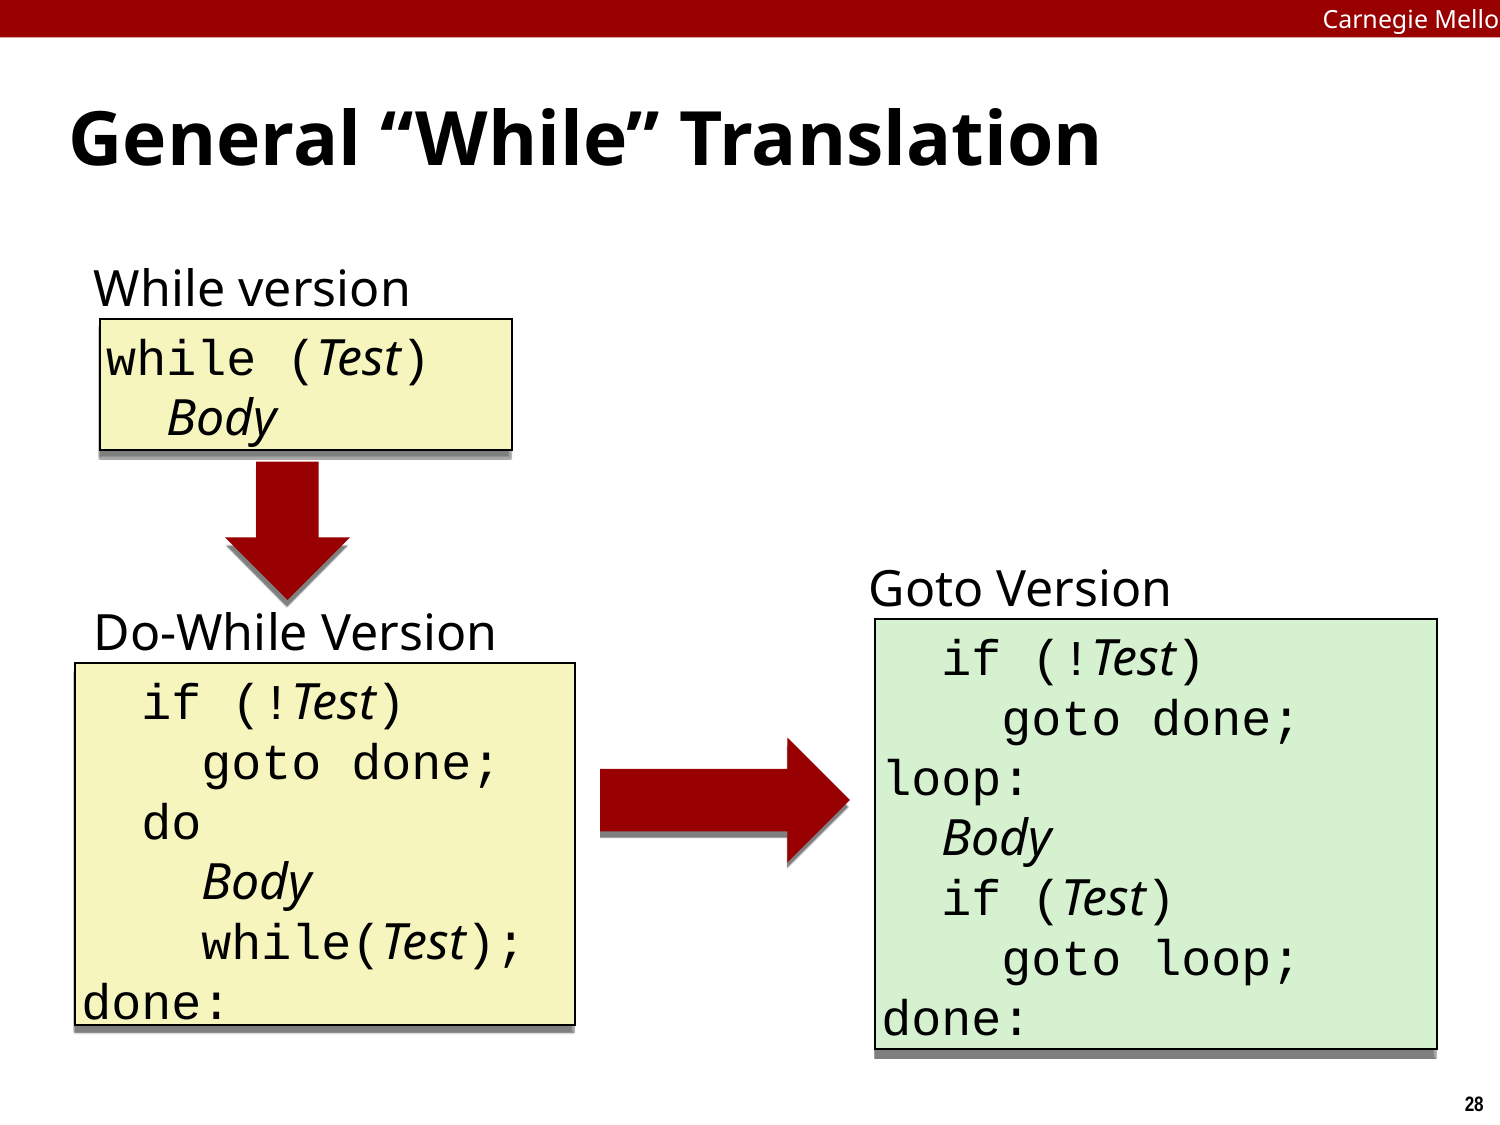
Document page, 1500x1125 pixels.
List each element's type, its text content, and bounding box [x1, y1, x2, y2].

text_box [0, 0, 1500, 38]
text_box Goto Version [862, 549, 1340, 623]
text_box While version [87, 249, 517, 323]
text_box while (Test) Body [99, 318, 513, 451]
text_box [225, 461, 351, 600]
text_box if (!Test) goto done; loop: Body if (Test) goto loop; done: [875, 618, 1438, 1050]
text_box if (!Test) goto done; do Body while(Test); done: [75, 663, 575, 1025]
text_box [600, 737, 850, 863]
text_box Carnegie Mellon [1322, 3, 1500, 33]
text_box Do-While Version [87, 594, 565, 663]
title General “While” Translation [62, 41, 1438, 230]
